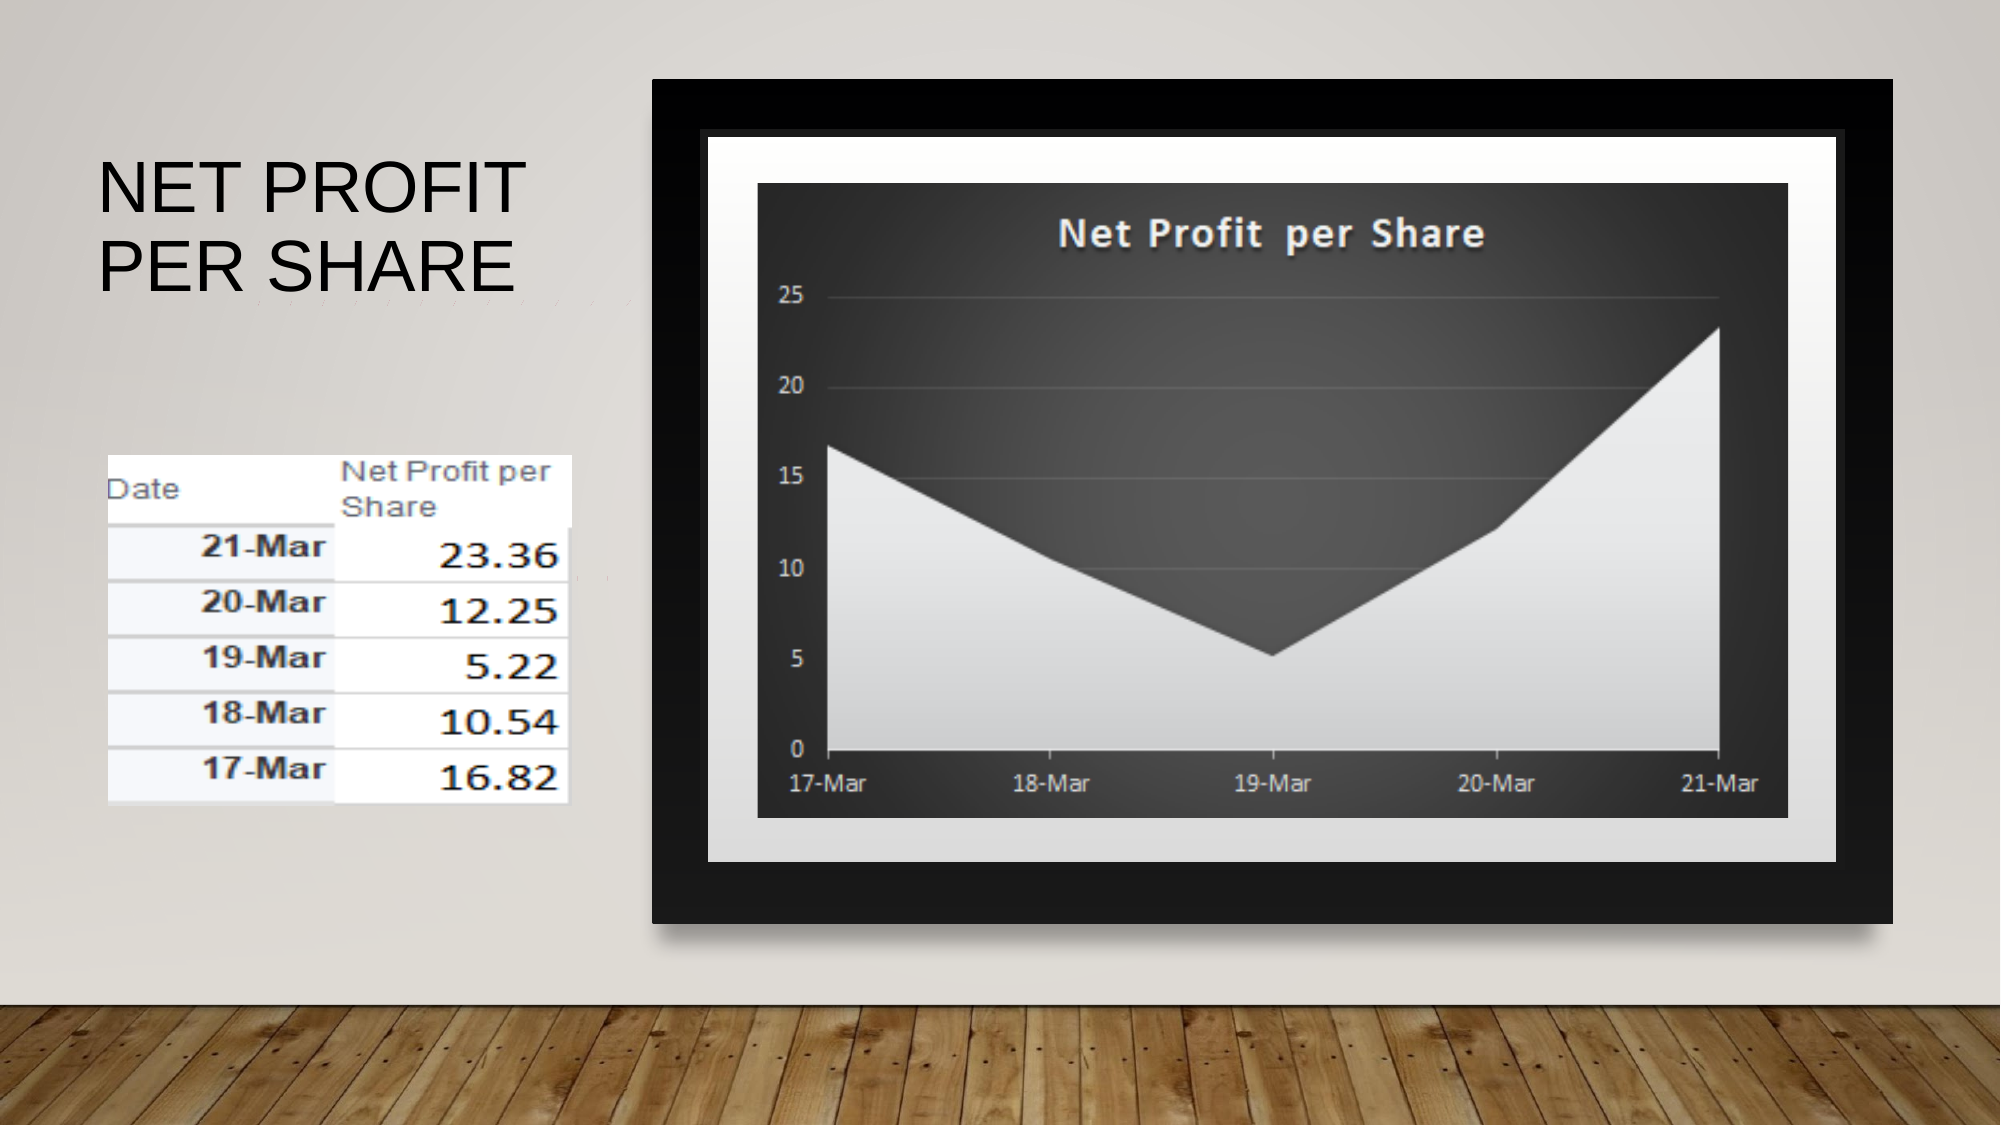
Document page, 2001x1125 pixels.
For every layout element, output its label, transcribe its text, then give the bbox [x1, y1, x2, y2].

picture [0, 1006, 2000, 1125]
text_box [0, 0, 2000, 331]
text_box [0, 331, 2000, 1003]
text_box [652, 78, 1894, 924]
picture [107, 455, 572, 807]
title NET PROFIT PER SHARE [82, 125, 546, 307]
picture [757, 182, 1789, 818]
